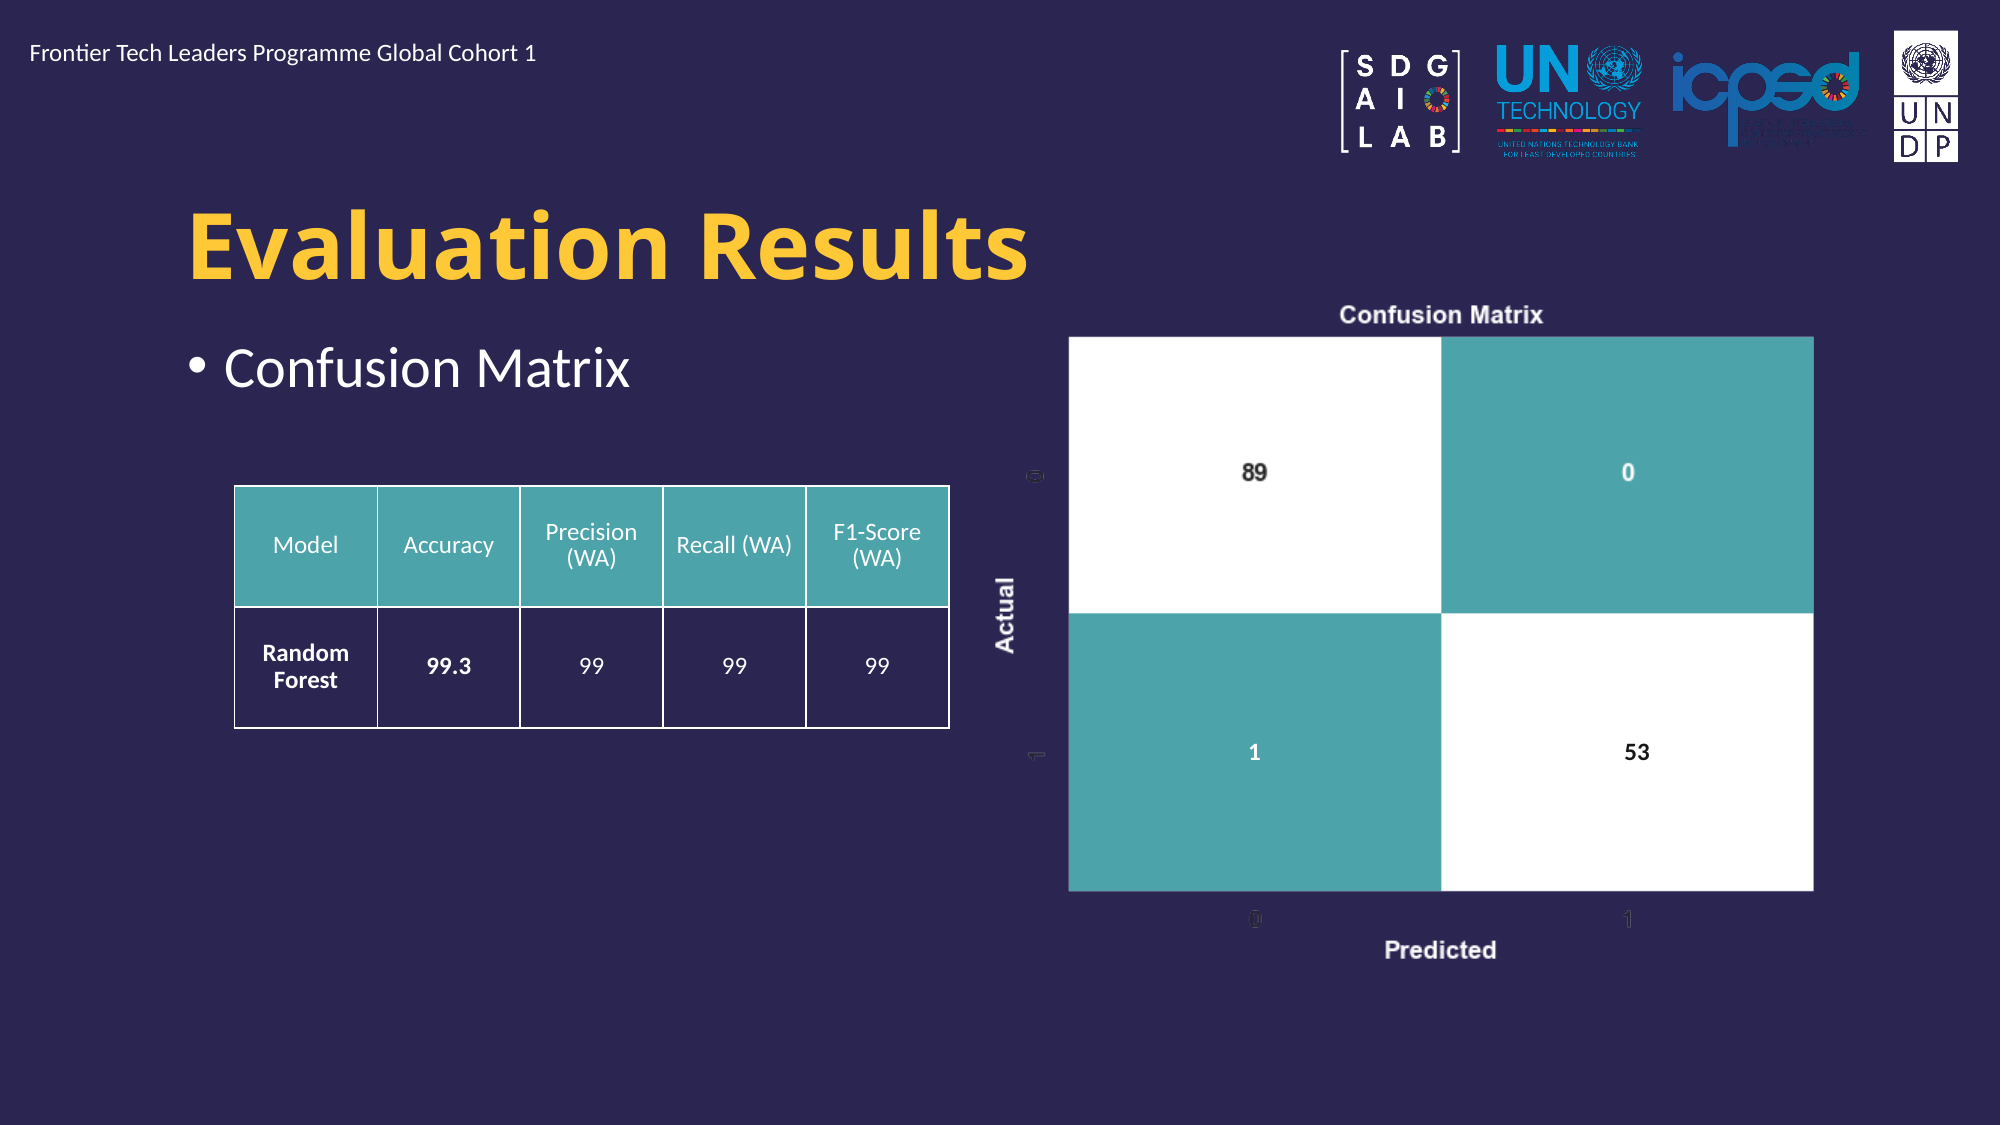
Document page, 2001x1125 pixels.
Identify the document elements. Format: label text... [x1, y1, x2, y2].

picture [949, 250, 1910, 971]
table_header Accuracy [378, 487, 519, 606]
table_header Model [235, 487, 377, 606]
table_cell 99 [664, 608, 805, 727]
table_cell 99.3 [378, 608, 519, 727]
picture [1490, 42, 1648, 163]
picture [1337, 35, 1464, 163]
list Confusion Matrix [172, 329, 1828, 1014]
table_header Precision (WA) [521, 487, 662, 606]
table_cell 99 [521, 608, 662, 727]
table_header F1-Score (WA) [807, 487, 948, 606]
title Evaluation Results [170, 174, 1830, 326]
table_header Recall (WA) [664, 487, 805, 606]
table_cell Random Forest [235, 608, 377, 727]
picture [1822, 74, 1848, 100]
picture [1673, 0, 1989, 193]
table_cell 99 [807, 608, 948, 727]
text_box Frontier Tech Leaders Programme Global Cohort 1 [14, 29, 846, 74]
